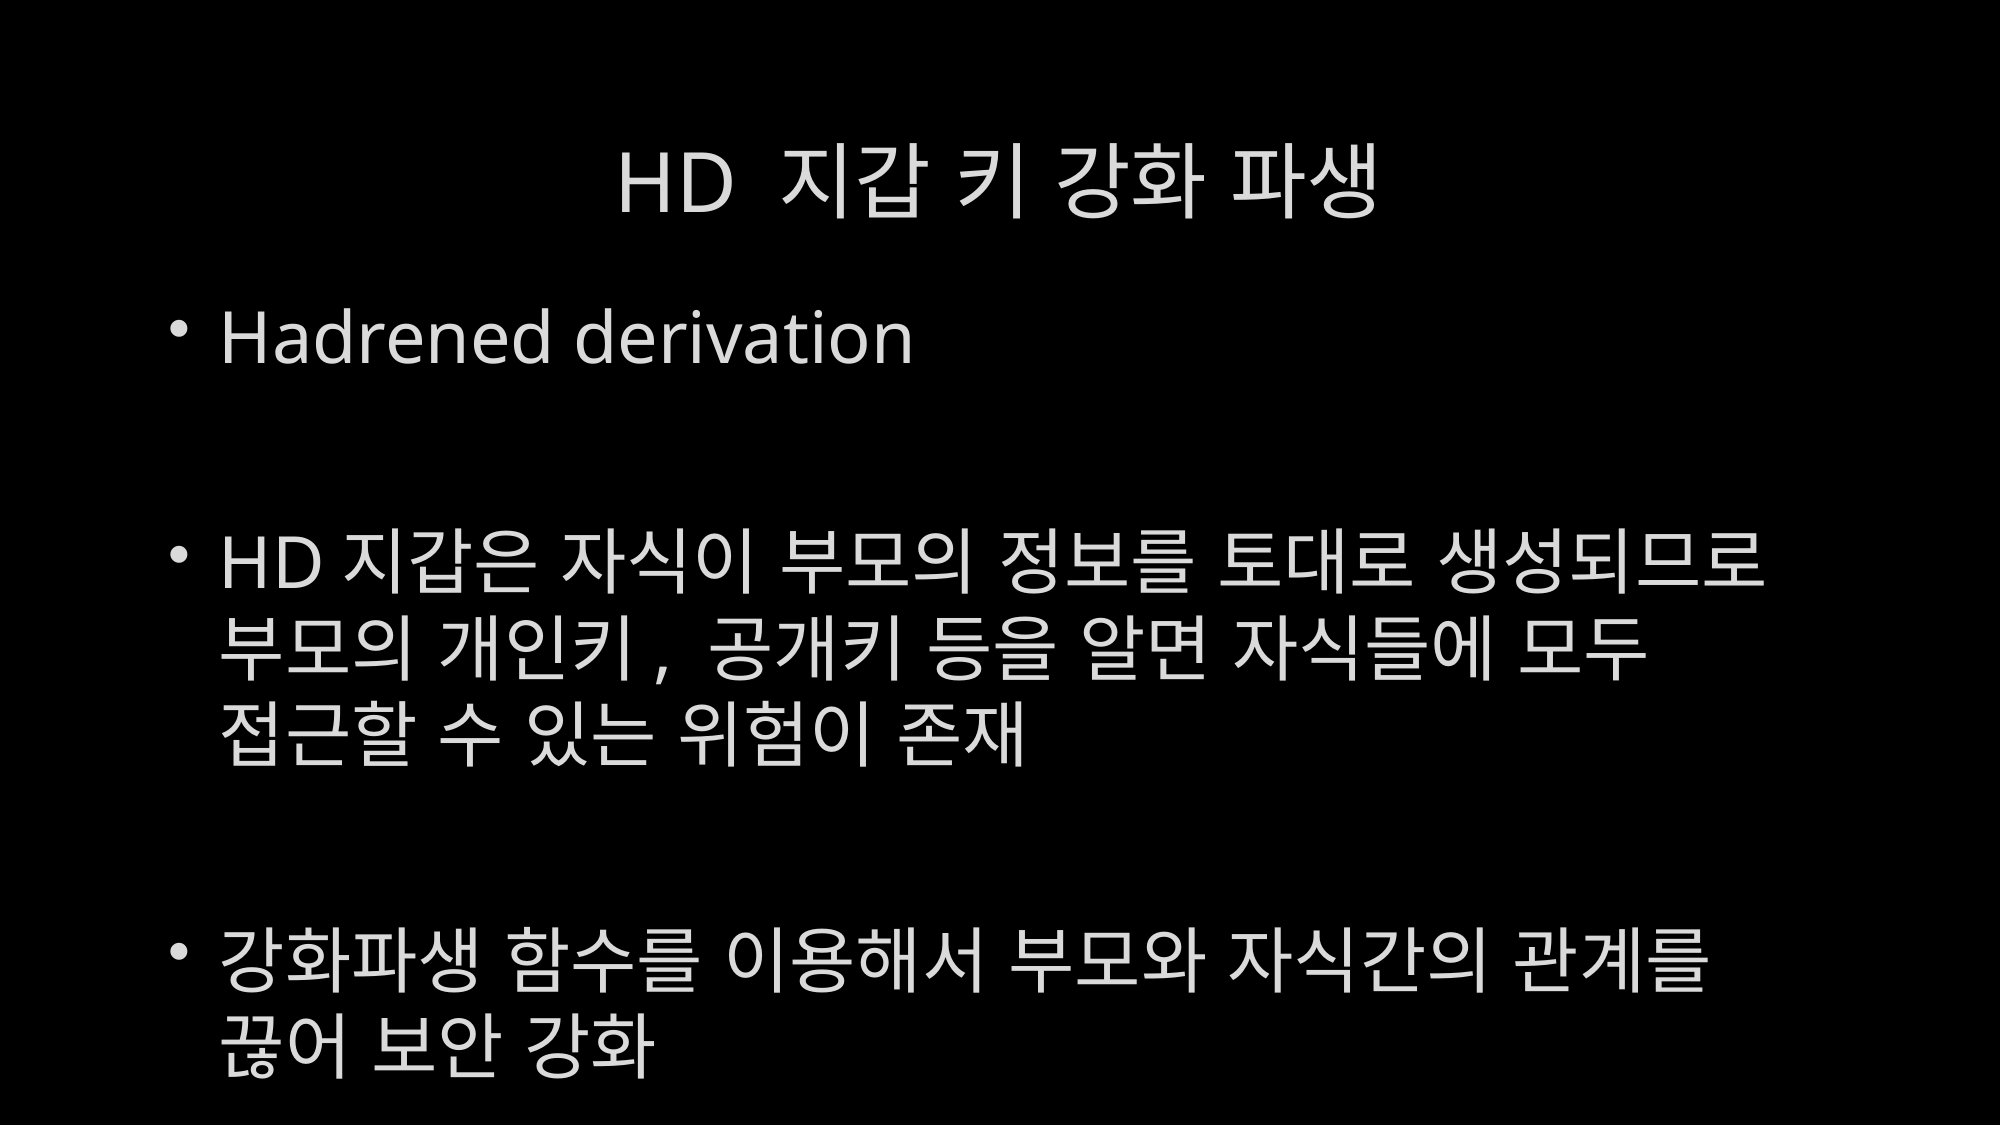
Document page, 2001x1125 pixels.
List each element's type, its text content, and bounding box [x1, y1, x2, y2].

title HD 지갑 키 강화 파생 [149, 99, 1849, 260]
list Hadrened derivation HD지갑은 자식이 부모의 정보를 토대로 생성되므로 부모의 개인키, 공개키 등을 알면 자식들에 모두 접근할 수 있는 위험이 존재 강화파생 함수를 이용해서 부모와 자식간의 관계를 끊어 보안 강화 [149, 284, 1849, 1097]
